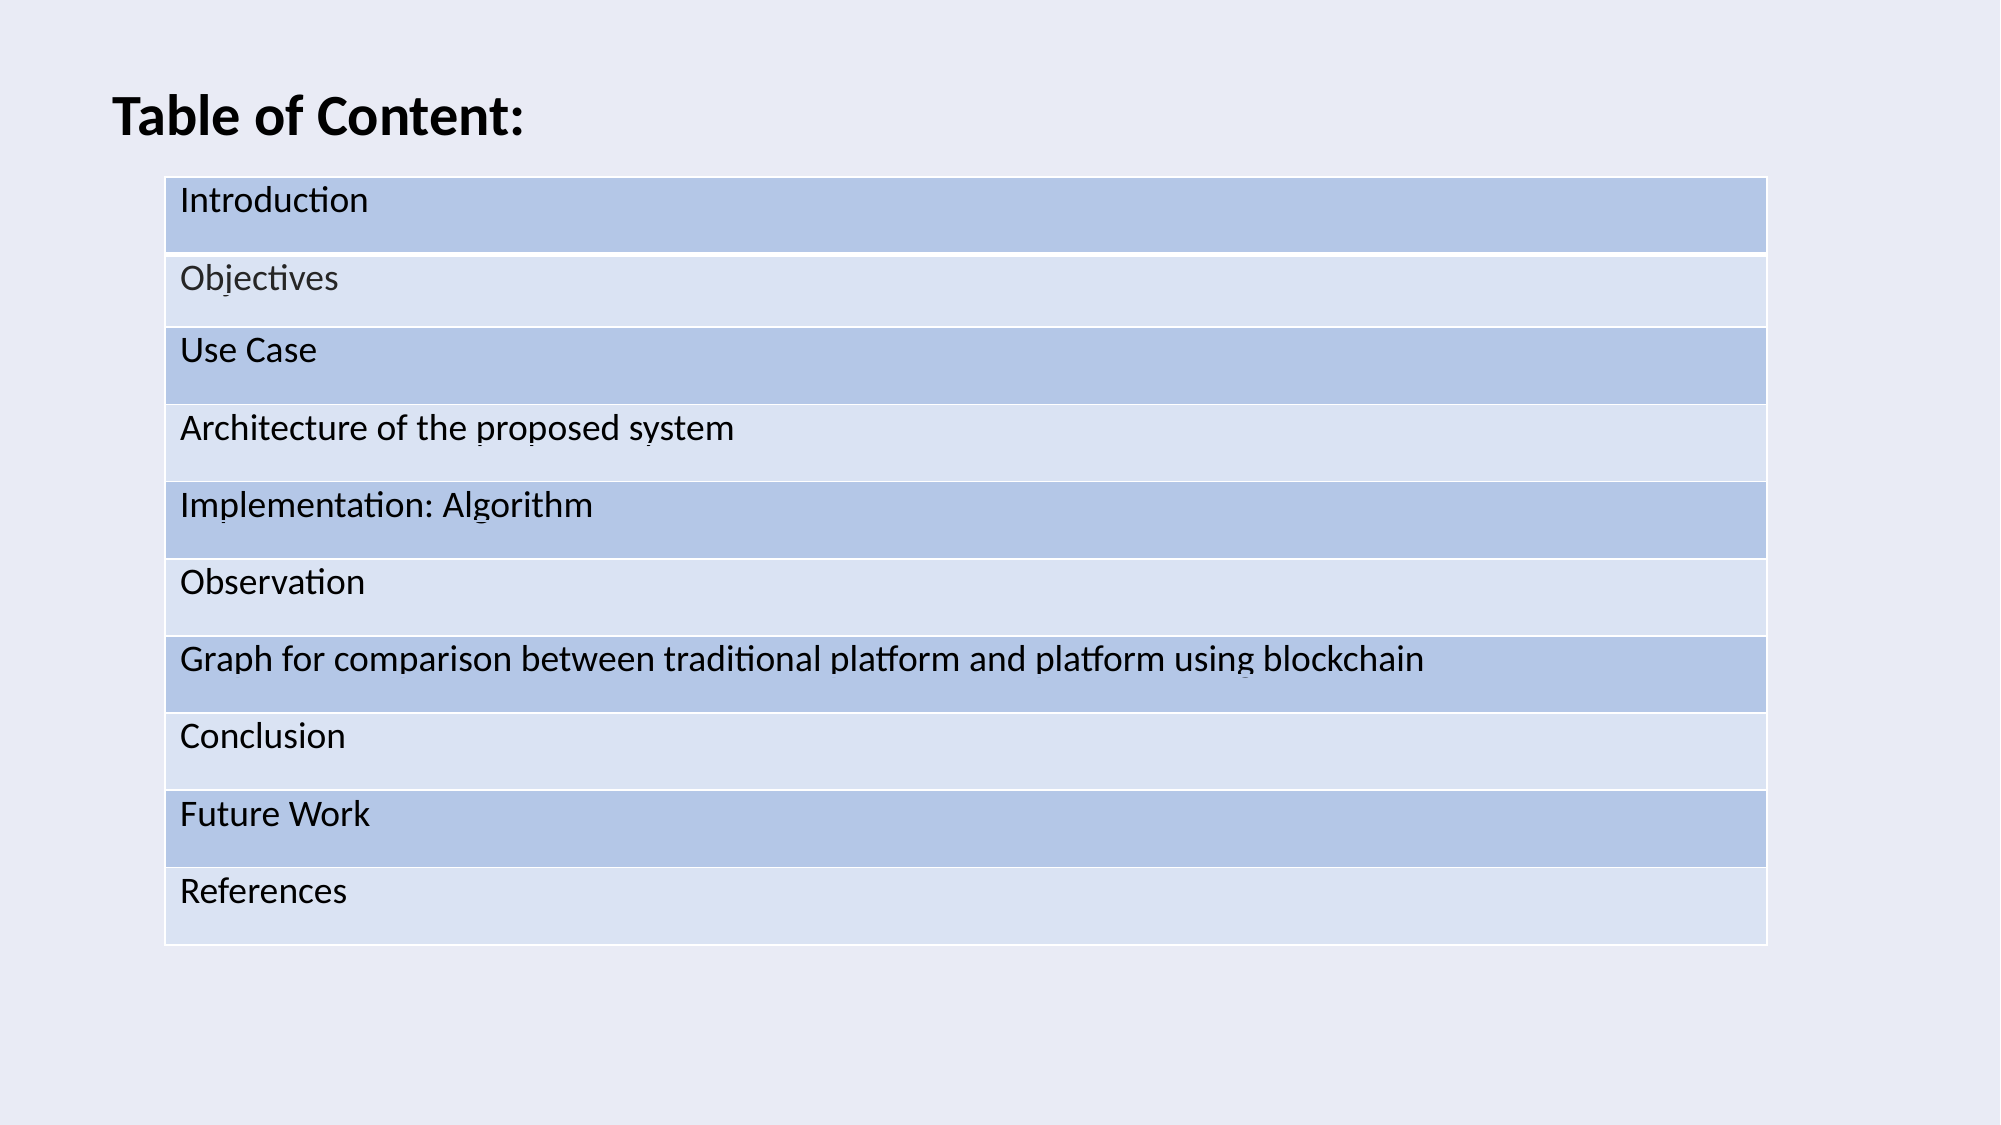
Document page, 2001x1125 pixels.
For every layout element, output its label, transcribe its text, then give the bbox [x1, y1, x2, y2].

table_cell Conclusion [166, 714, 1766, 789]
table_cell Implementation: Algorithm [166, 482, 1766, 558]
table_cell References [166, 868, 1766, 944]
table_cell Graph for comparison between traditional platform and platform using blockchain [166, 637, 1766, 712]
table_cell Observation [166, 560, 1766, 635]
table_cell Use Case [166, 328, 1766, 404]
table_cell Future Work [166, 791, 1766, 867]
table_cell Architecture of the proposed system [166, 405, 1766, 481]
table_header Introduction [166, 178, 1766, 252]
text_box Table of Content: [98, 69, 744, 155]
table_cell Objectives [166, 257, 1766, 326]
